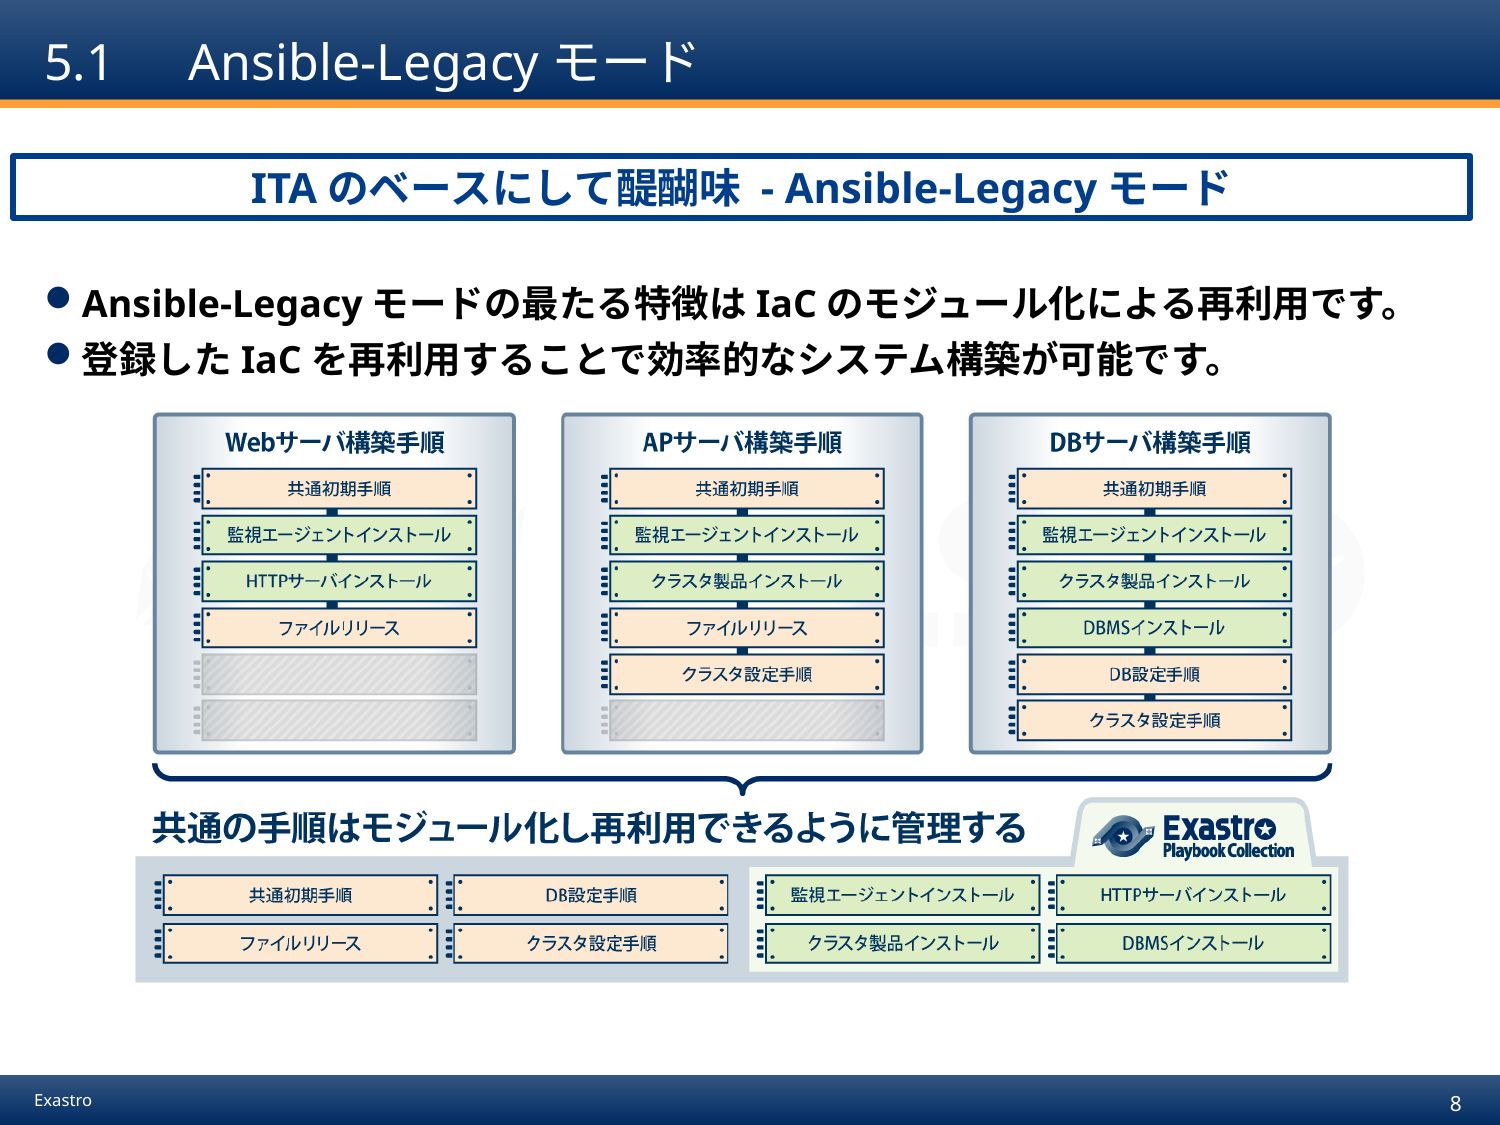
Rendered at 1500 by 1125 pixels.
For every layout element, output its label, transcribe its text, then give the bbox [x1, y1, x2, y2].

picture [0, 0, 1500, 1125]
text_box ITAのベースにして醍醐味 - Ansible-Legacyモード [13, 156, 1471, 218]
title 5.1 Ansible-Legacyモード [29, 18, 1471, 96]
list Ansible-Legacyモードの最たる特徴はIaCのモジュール化による再利用です。 登録したIaCを再利用することで効率的なシステム構築が可能です。 [29, 272, 1471, 409]
